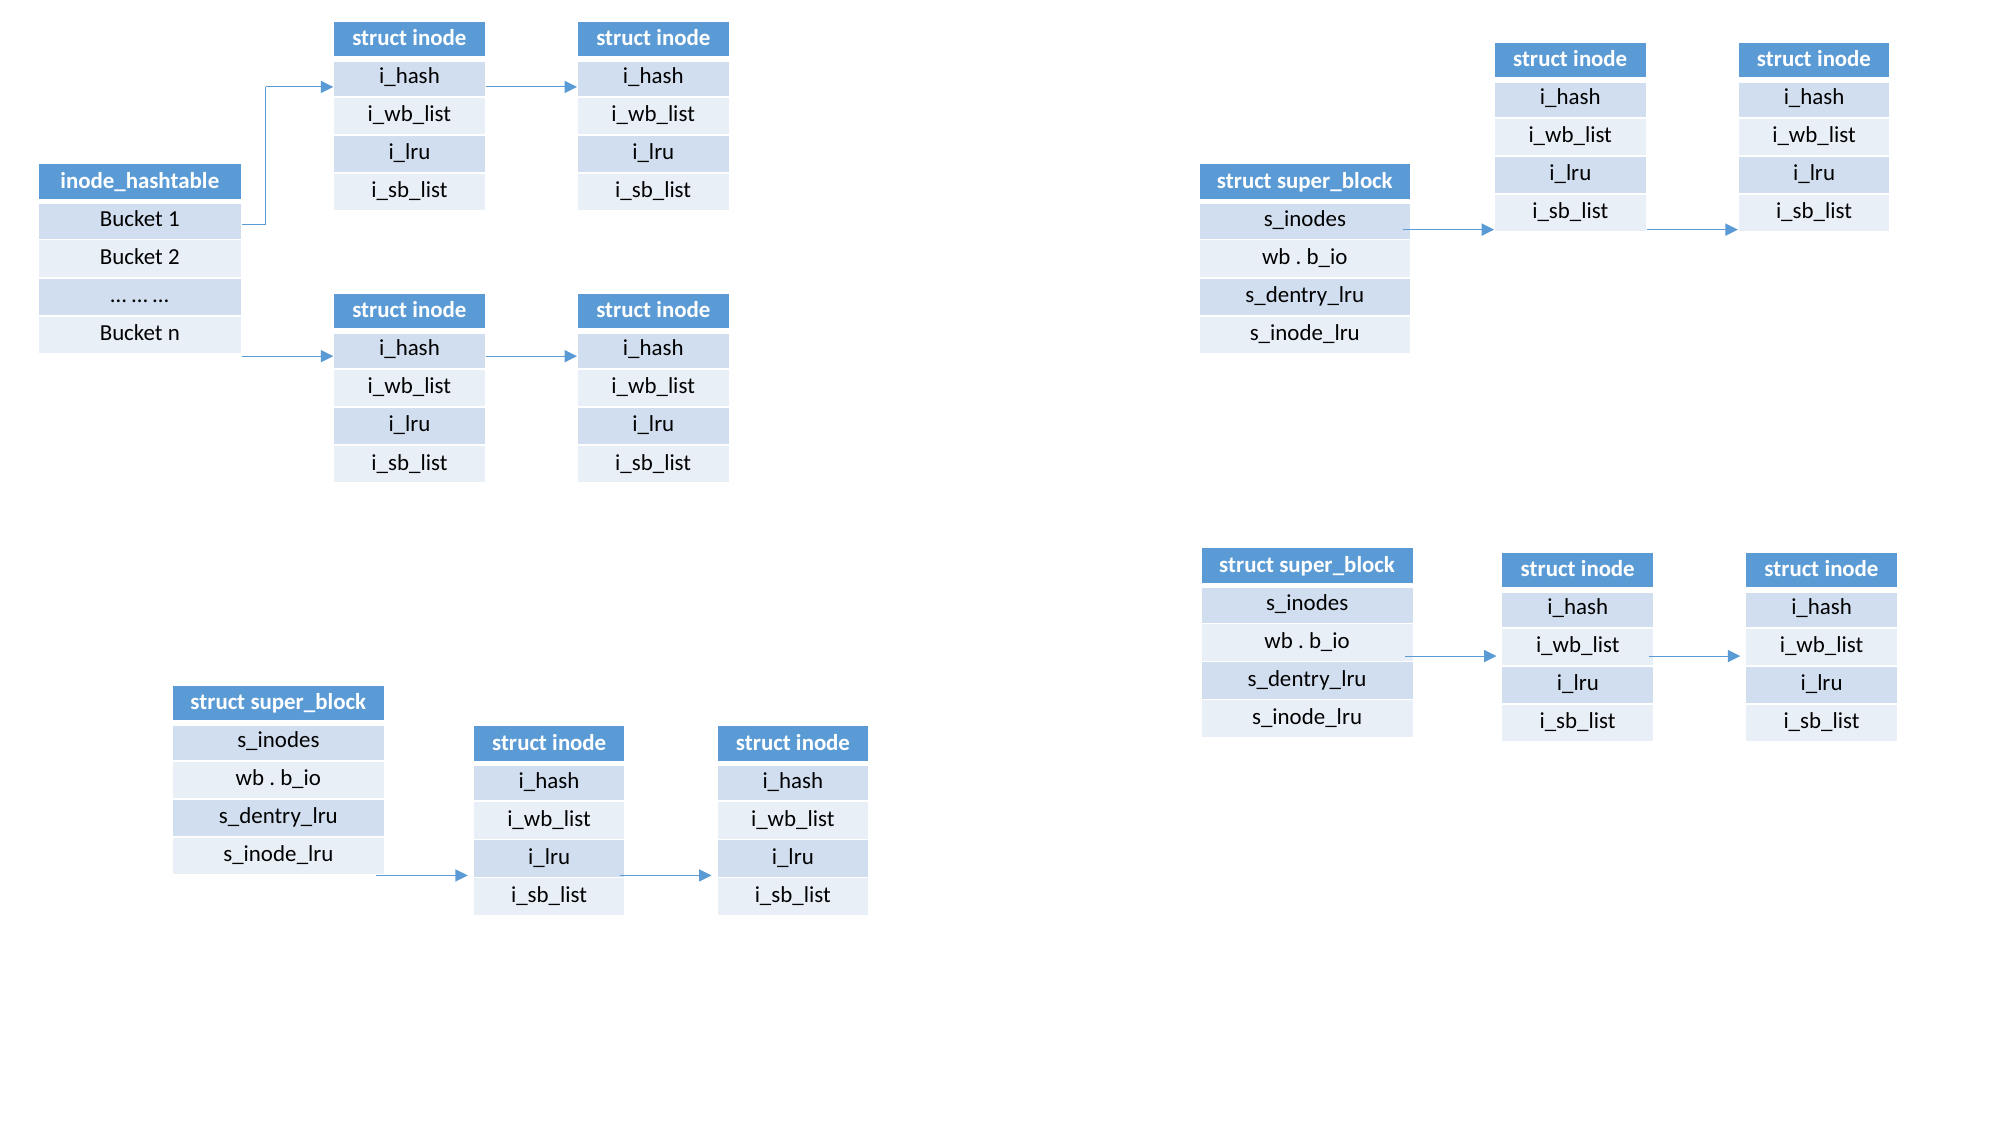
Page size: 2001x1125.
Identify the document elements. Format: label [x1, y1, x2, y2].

table_header [1200, 164, 1410, 199]
table_cell [578, 370, 729, 406]
table_cell [334, 136, 485, 172]
table_cell [718, 878, 868, 915]
table_cell [334, 446, 485, 482]
table_header [1746, 553, 1897, 587]
table_cell [718, 840, 868, 877]
table_cell [1746, 667, 1897, 703]
table_cell [718, 766, 868, 800]
table_cell [1495, 195, 1646, 231]
table_cell [1202, 588, 1413, 623]
table_cell [578, 174, 729, 210]
table_header [1495, 43, 1646, 77]
table_cell [173, 838, 384, 874]
table_header [1502, 553, 1653, 587]
table_cell [1200, 204, 1410, 239]
table_cell [1739, 195, 1889, 231]
table_cell [1746, 629, 1897, 665]
table_cell [1739, 83, 1889, 117]
table_header [718, 726, 868, 761]
table_cell [578, 62, 729, 96]
table_header [334, 294, 485, 328]
table_cell [39, 317, 241, 353]
table_header [578, 22, 729, 56]
table_cell [718, 802, 868, 839]
table_cell [334, 370, 485, 406]
table_cell [1739, 119, 1889, 155]
table_header [39, 164, 241, 199]
table_header [1202, 548, 1413, 583]
table_cell [173, 800, 384, 836]
table_header [334, 22, 485, 56]
table_cell [578, 136, 729, 172]
table_cell [1495, 157, 1646, 193]
table_cell [39, 279, 241, 315]
table_header [474, 726, 624, 761]
table_cell [474, 802, 624, 839]
table_cell [1202, 700, 1413, 737]
table_cell [1746, 593, 1897, 627]
table_header [578, 294, 729, 328]
table_cell [578, 408, 729, 444]
table_cell [1200, 240, 1410, 277]
table_cell [474, 840, 624, 877]
table_cell [1739, 157, 1889, 193]
table_cell [1495, 83, 1646, 117]
table_cell [474, 766, 624, 800]
table_cell [1502, 593, 1653, 627]
table_cell [1200, 317, 1410, 353]
table_cell [334, 98, 485, 134]
table_header [1739, 43, 1889, 77]
table_cell [1202, 662, 1413, 699]
table_cell [1502, 629, 1653, 665]
table_cell [334, 174, 485, 210]
table_cell [1502, 667, 1653, 703]
table_cell [1495, 119, 1646, 155]
table_cell [334, 408, 485, 444]
table_cell [1502, 705, 1653, 741]
table_cell [1200, 279, 1410, 315]
table_cell [578, 446, 729, 482]
table_cell [39, 204, 241, 239]
table_header [173, 686, 384, 720]
table_cell [334, 334, 485, 368]
table_cell [474, 878, 624, 915]
table_cell [1202, 624, 1413, 661]
table_cell [173, 726, 384, 760]
table_cell [334, 62, 485, 96]
text_box [241, 86, 334, 225]
table_cell [39, 240, 241, 277]
table_cell [173, 762, 384, 798]
table_cell [1746, 705, 1897, 741]
table_cell [578, 334, 729, 368]
table_cell [578, 98, 729, 134]
